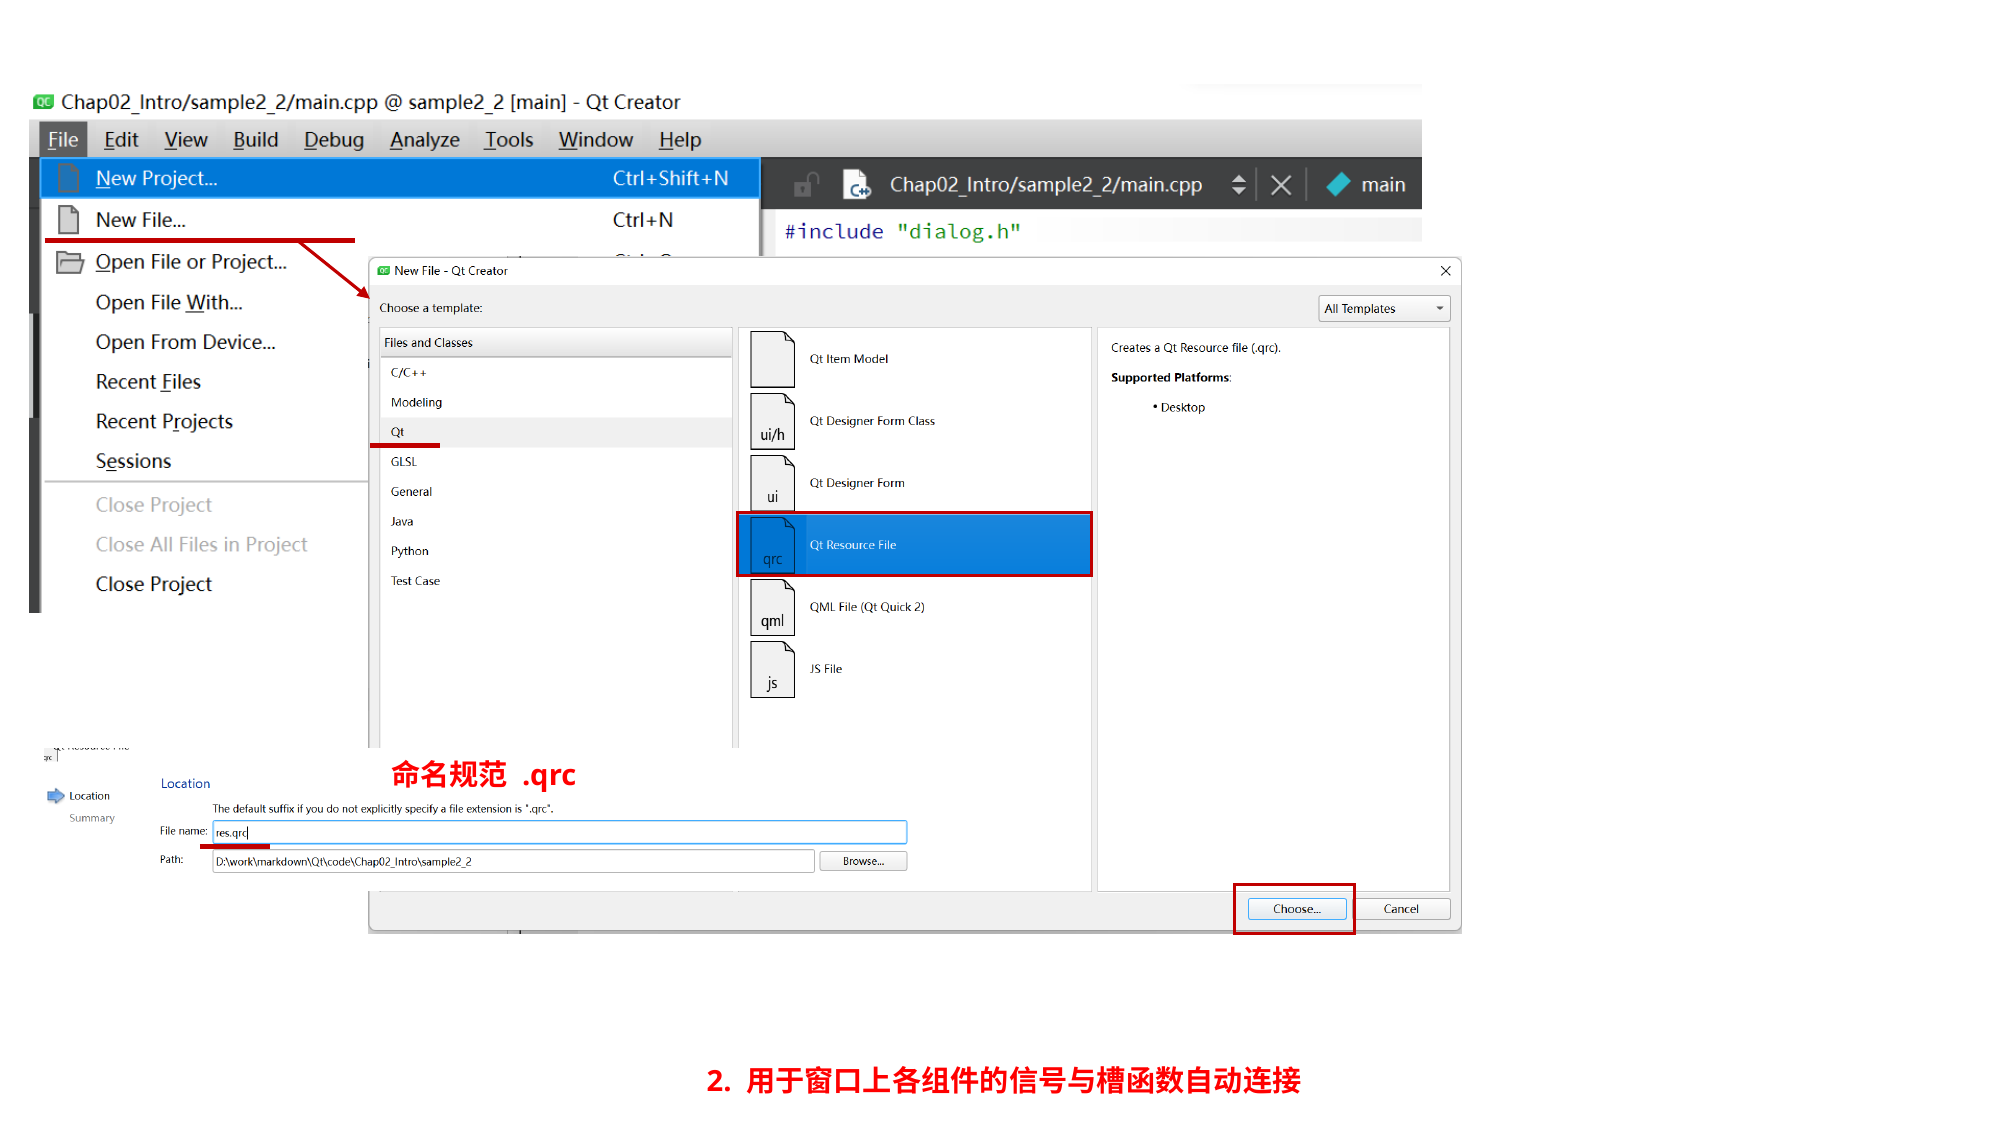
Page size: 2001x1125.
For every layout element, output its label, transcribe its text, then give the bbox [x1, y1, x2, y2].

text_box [297, 240, 370, 299]
text_box 2. 用于窗口上各组件的信号与槽函数自动连接 [691, 1055, 1346, 1105]
picture [29, 84, 1462, 935]
